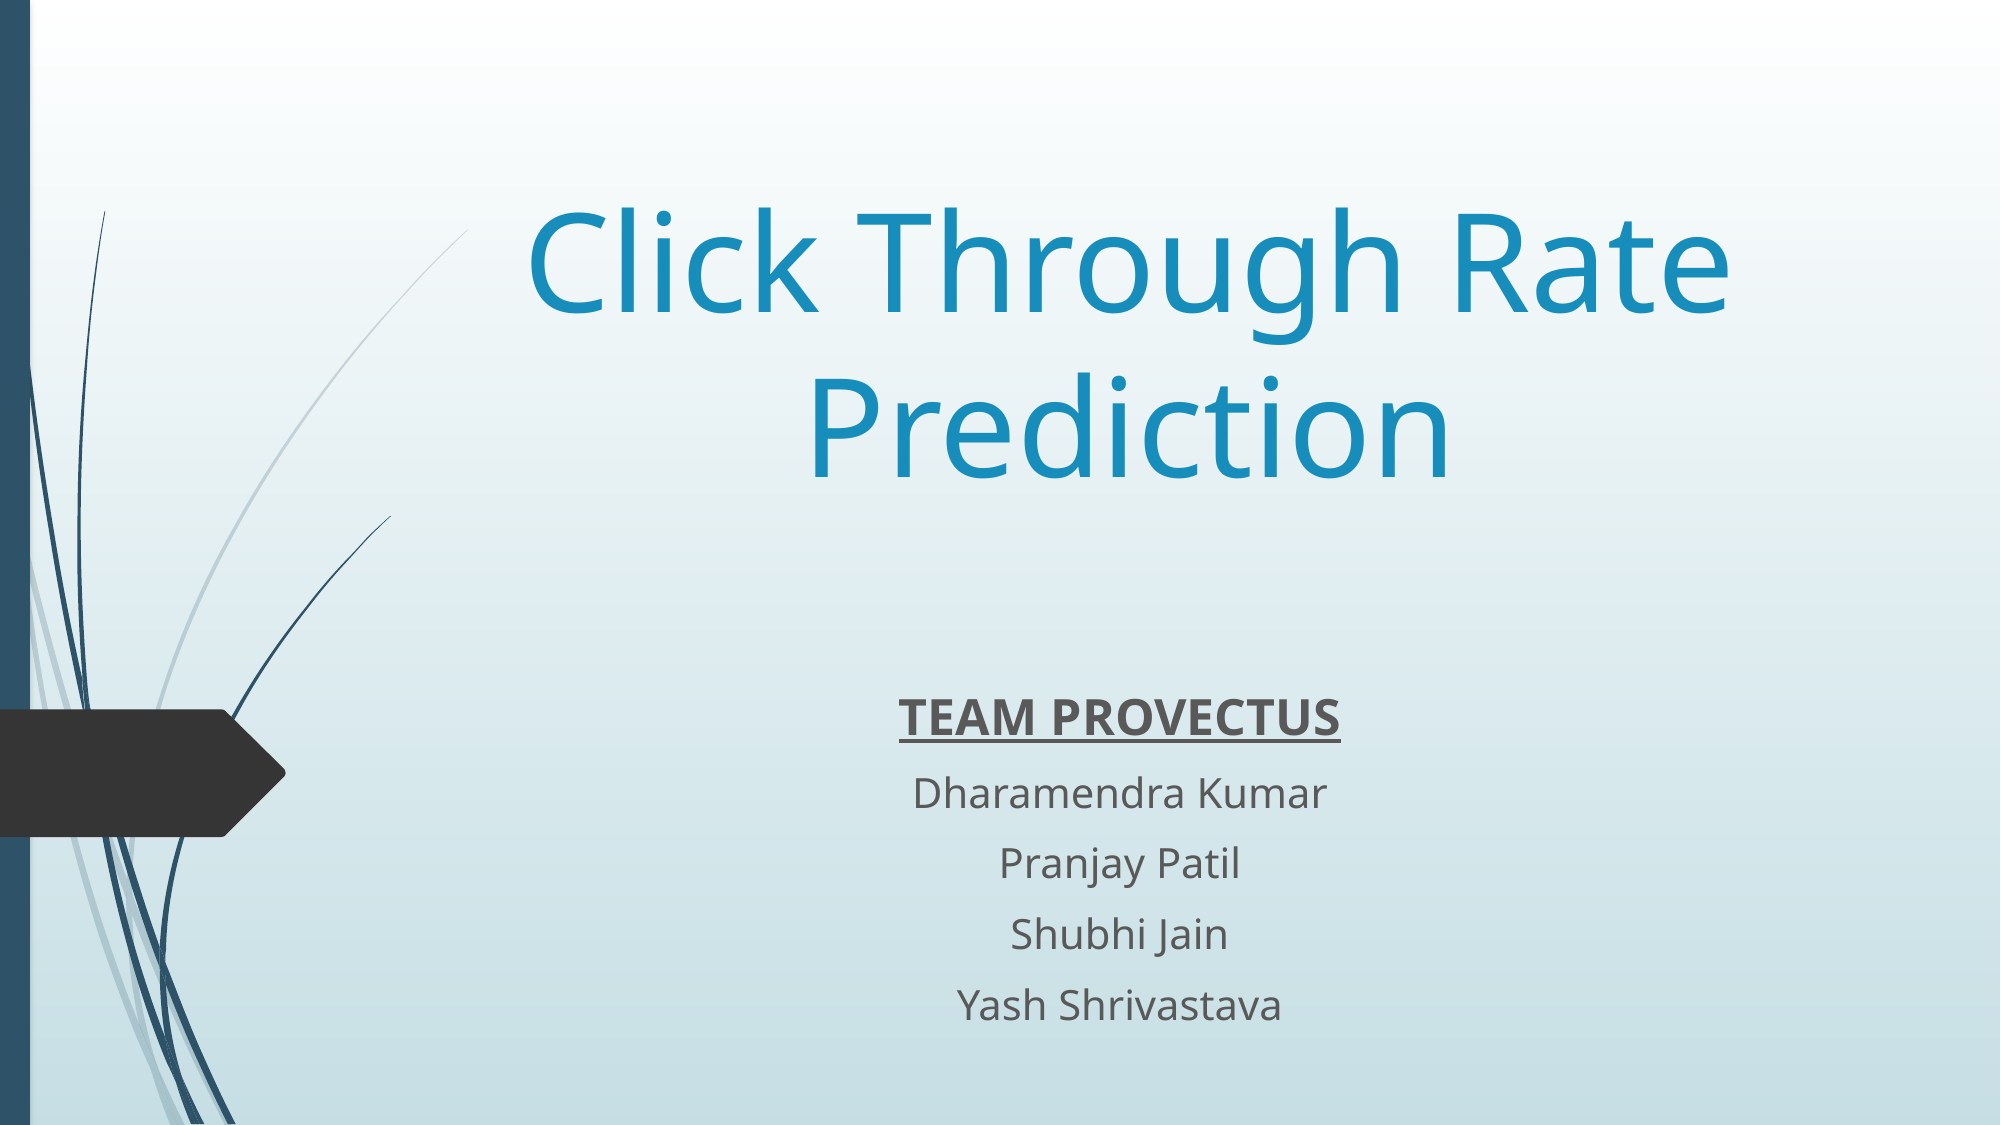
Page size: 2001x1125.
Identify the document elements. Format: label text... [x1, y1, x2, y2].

subtitle TEAM PROVECTUS Dharamendra Kumar Pranjay Patil Shubhi Jain Yash Shrivastava [424, 678, 1816, 1102]
title Click Through Rate Prediction [398, 35, 1862, 513]
